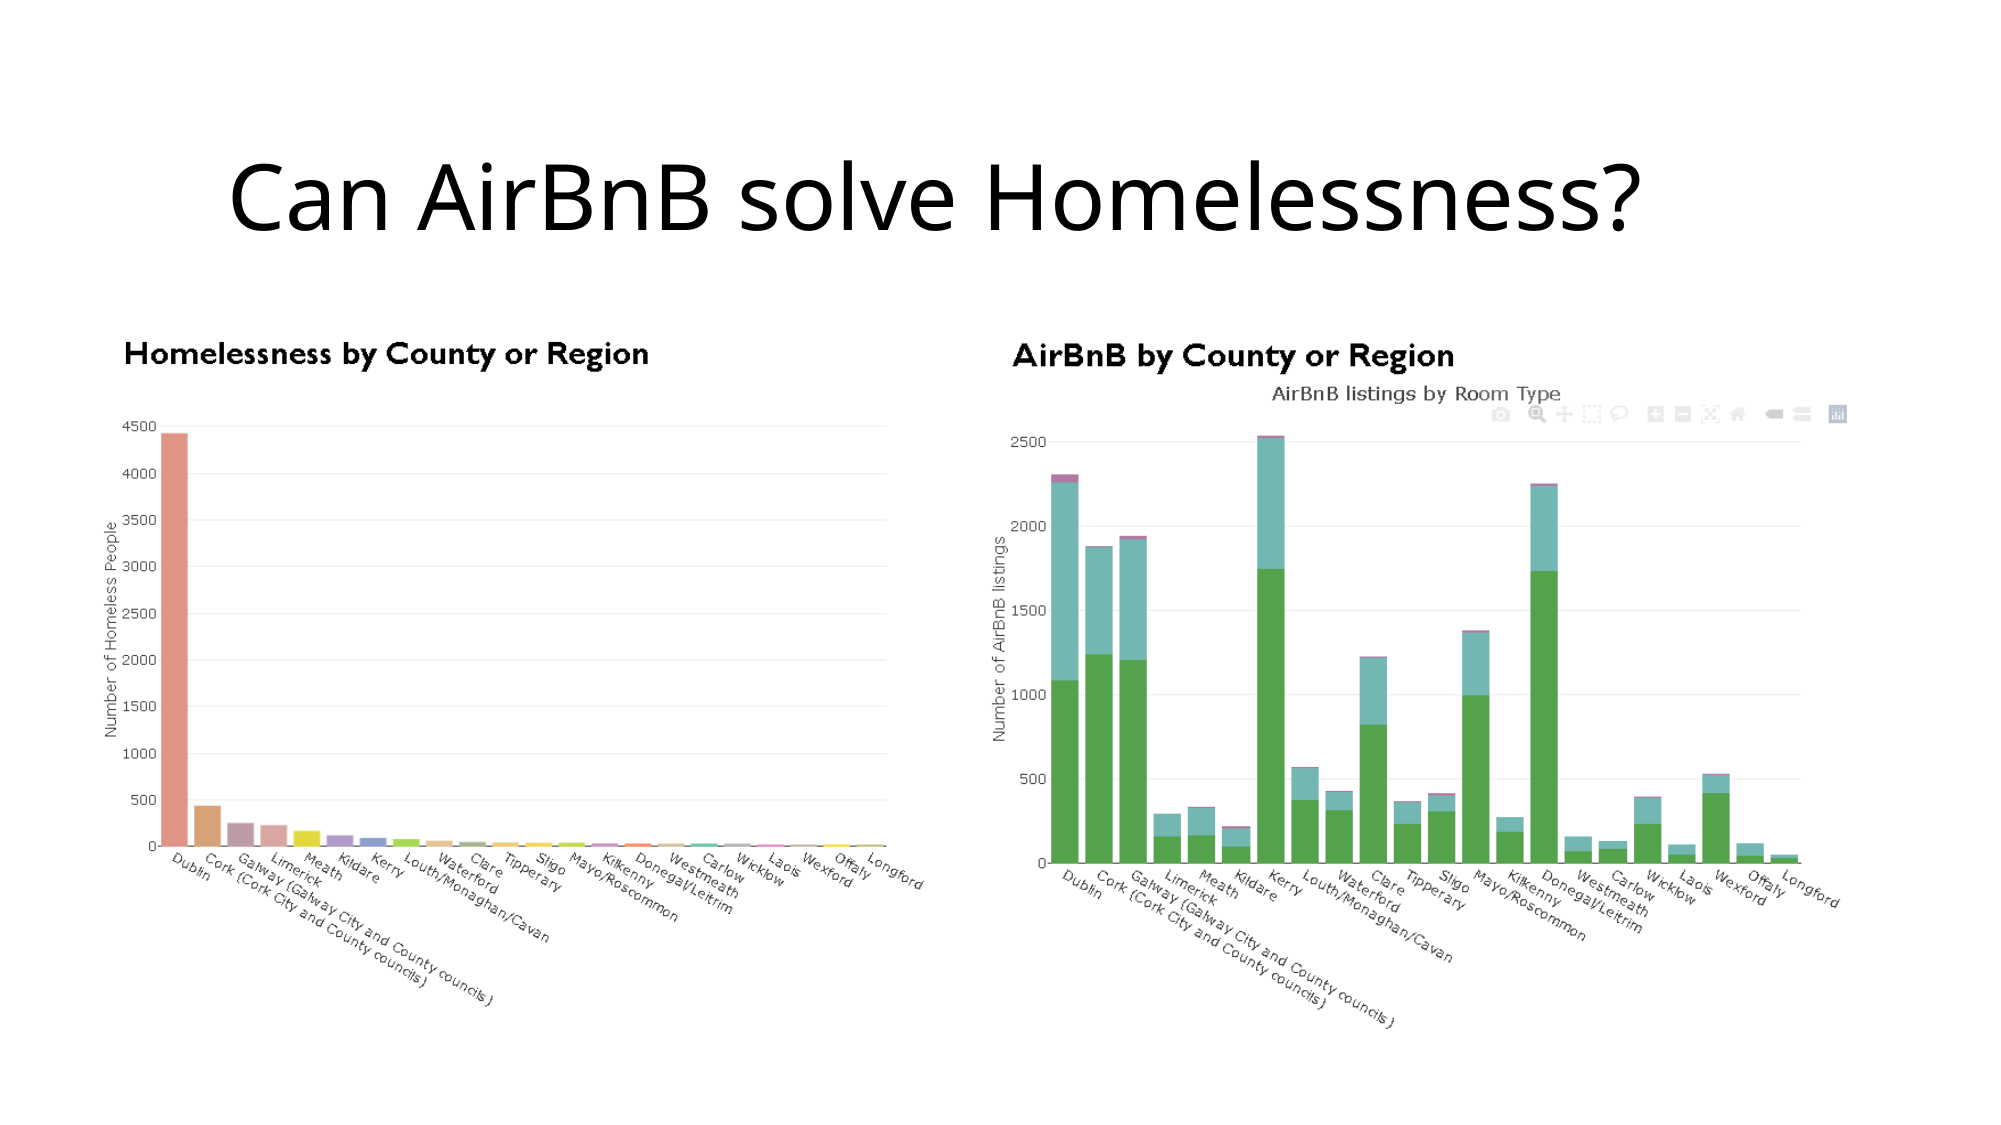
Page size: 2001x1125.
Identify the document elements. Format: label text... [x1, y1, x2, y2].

title Can AirBnB solve Homelessness? [212, 94, 1788, 308]
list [967, 331, 1880, 1046]
picture [82, 331, 937, 1011]
